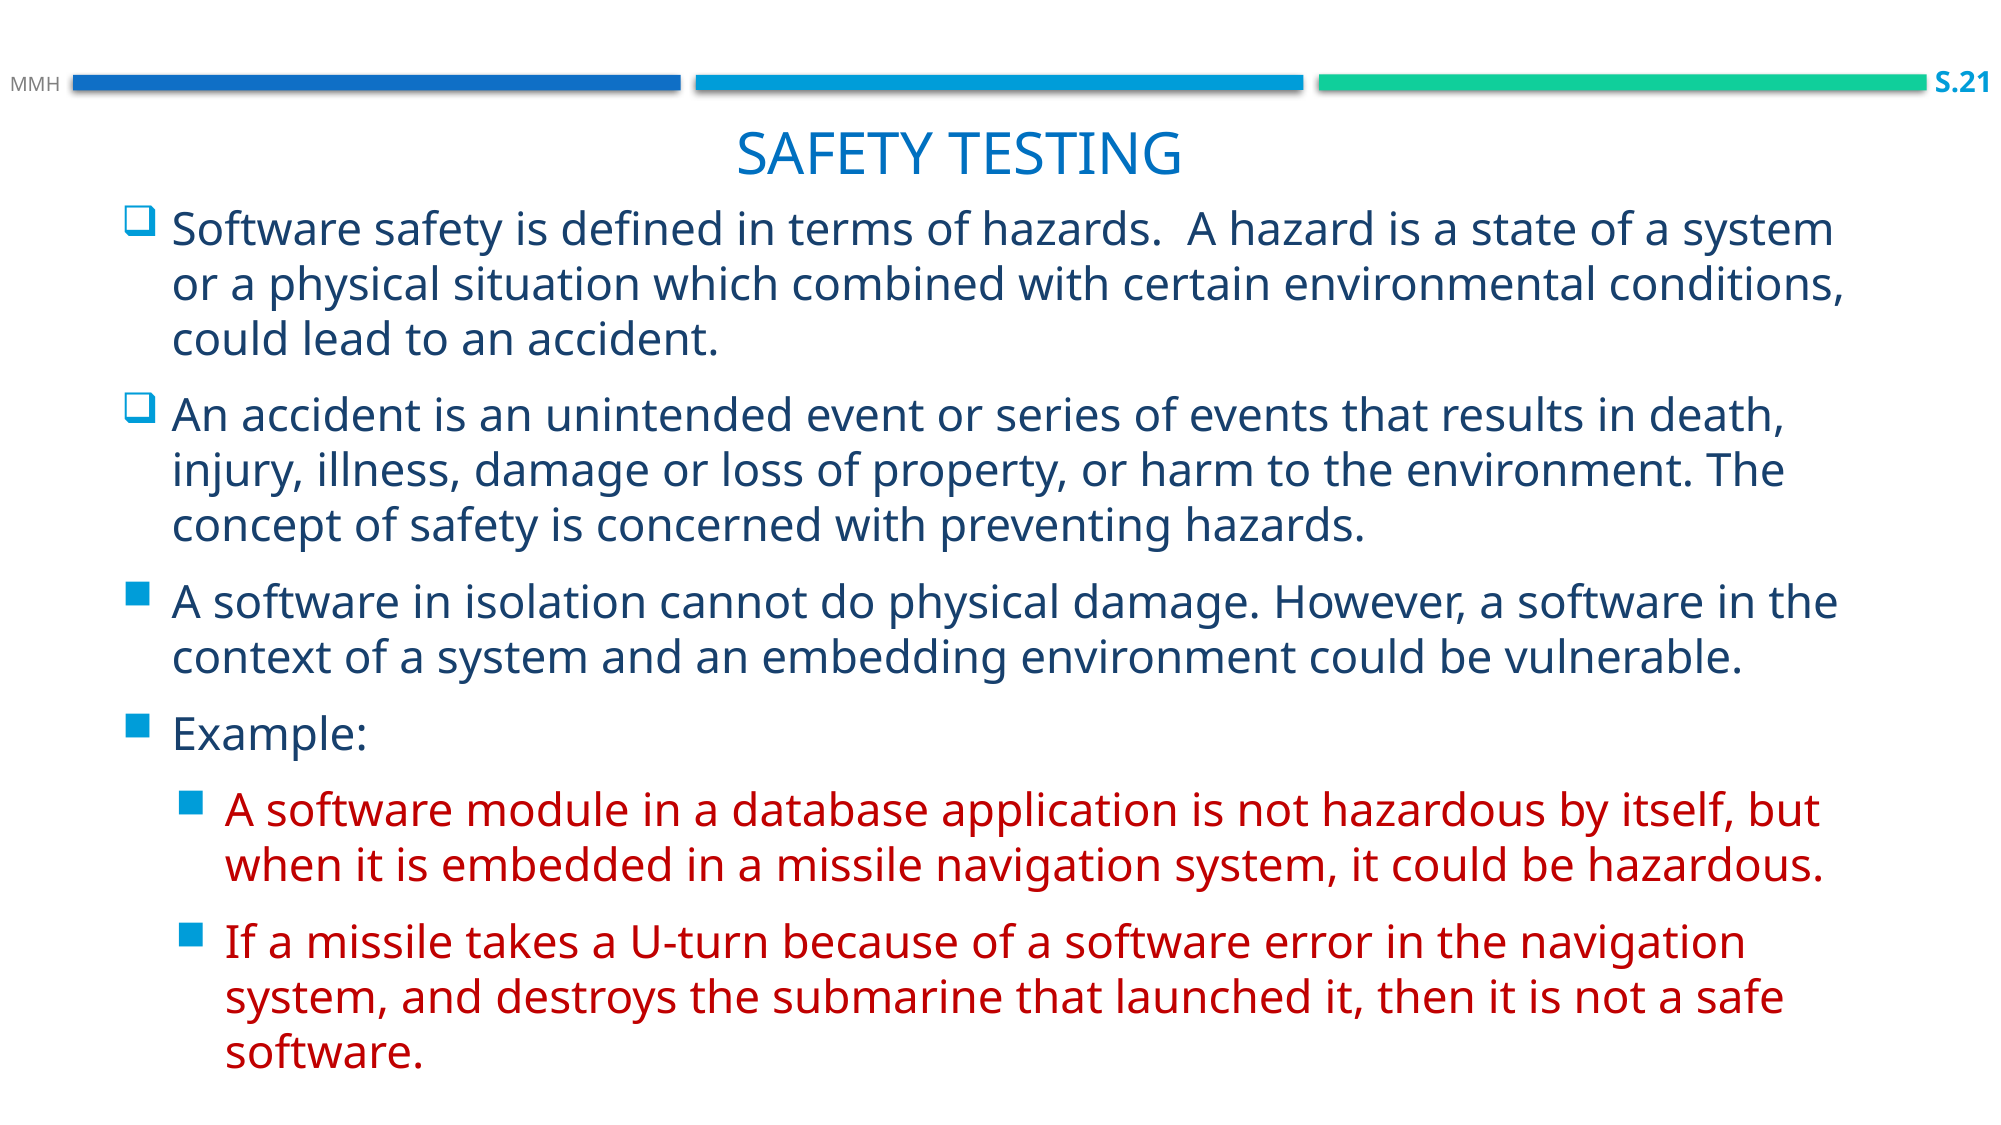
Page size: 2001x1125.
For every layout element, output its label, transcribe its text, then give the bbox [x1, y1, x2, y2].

title Safety testing [55, 95, 1865, 194]
text_box S.21 [1920, 67, 2000, 100]
text_box MMH [0, 61, 79, 107]
list Software safety is defined in terms of hazards. A hazard is a state of a system or a physical situation which combined with certain environmental conditions, could lead to an accident. An accident is an unintended event or series of events that results in death, injury, illness, damage or loss of property, or harm to the environment. The concept of safety is concerned with preventing hazards. A software in isolation cannot do physical damage. However, a software in the context of a system and an embedding environment could be vulnerable. Example: A software module in a database application is not hazardous by itself, but when it is embedded in a missile navigation system, it could be hazardous. If a missile takes a U-turn because of a software error in the navigation system, and destroys the submarine that launched it, then it is not a safe software. [106, 217, 1901, 1060]
